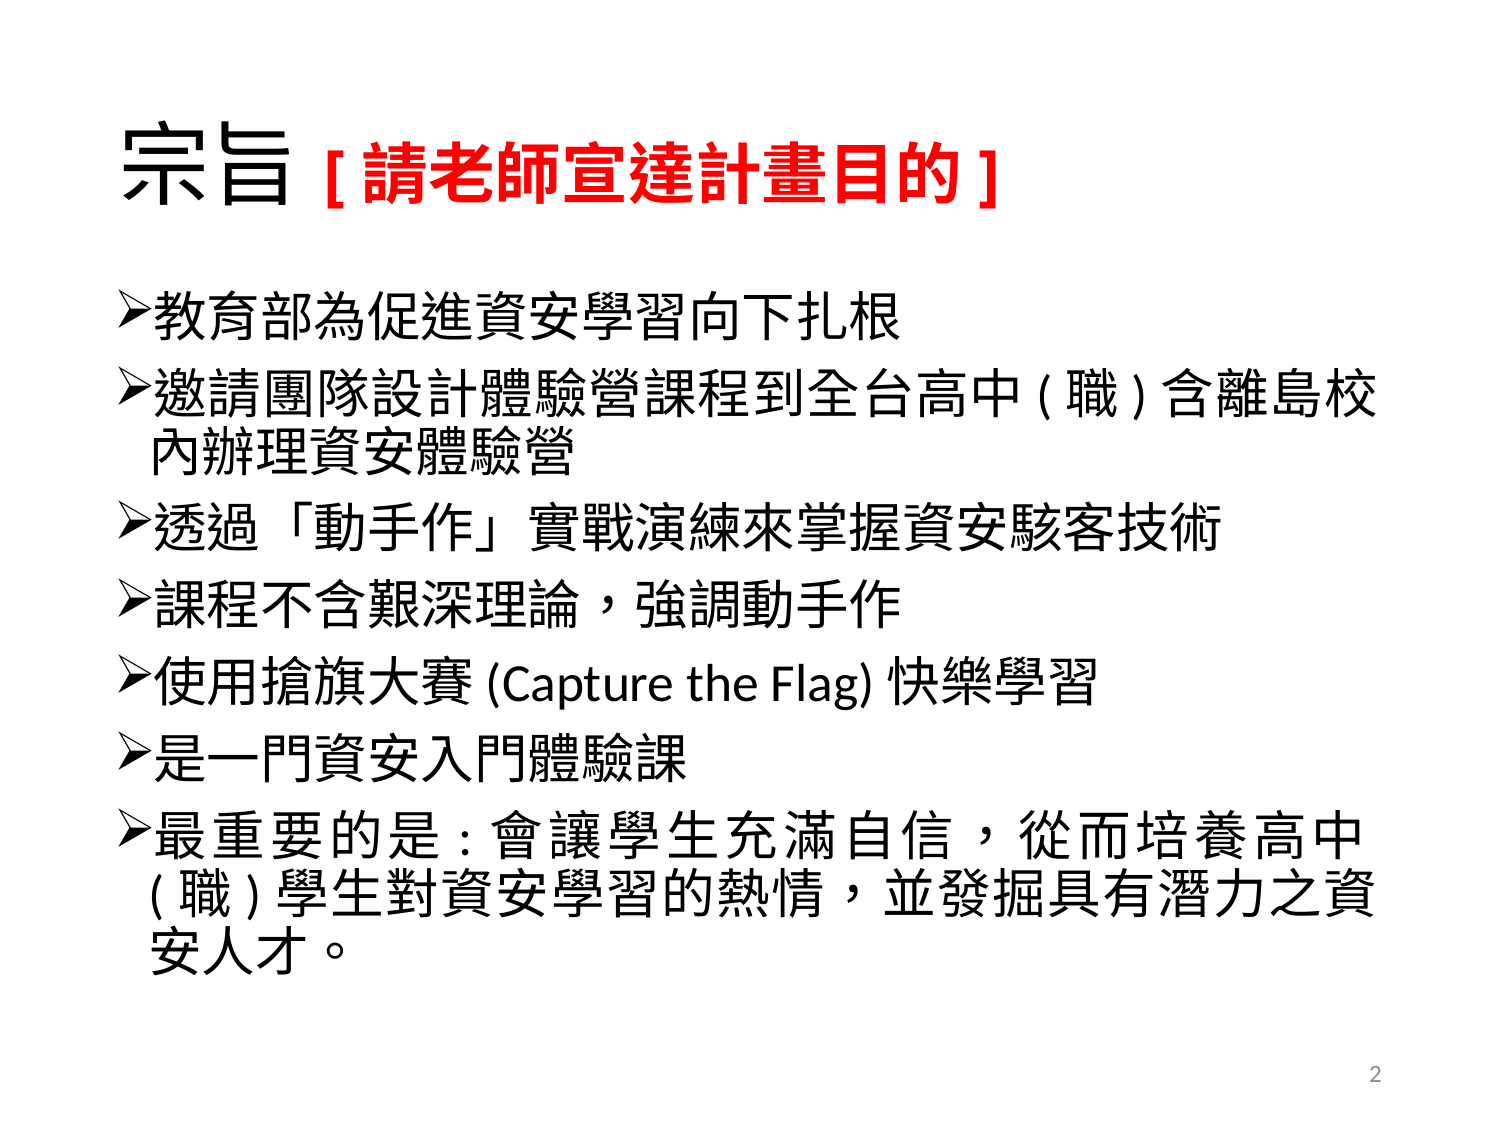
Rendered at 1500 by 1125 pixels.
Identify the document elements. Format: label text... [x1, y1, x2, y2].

title 宗旨[請老師宣達計畫目的] [103, 59, 1397, 278]
list 教育部為促進資安學習向下扎根 邀請團隊設計體驗營課程到全台高中(職)含離島校內辦理資安體驗營 透過「動手作」實戰演練來掌握資安駭客技術 課程不含艱深理論，強調動手作 使用搶旗大賽(Capture the Flag)快樂學習 是一門資安入門體驗課 最重要的是:會讓學生充滿自信，從而培養高中(職)學生對資安學習的熱情，並發掘具有潛力之資安人才。 [98, 282, 1393, 997]
slide_number 2 [1059, 1042, 1397, 1103]
